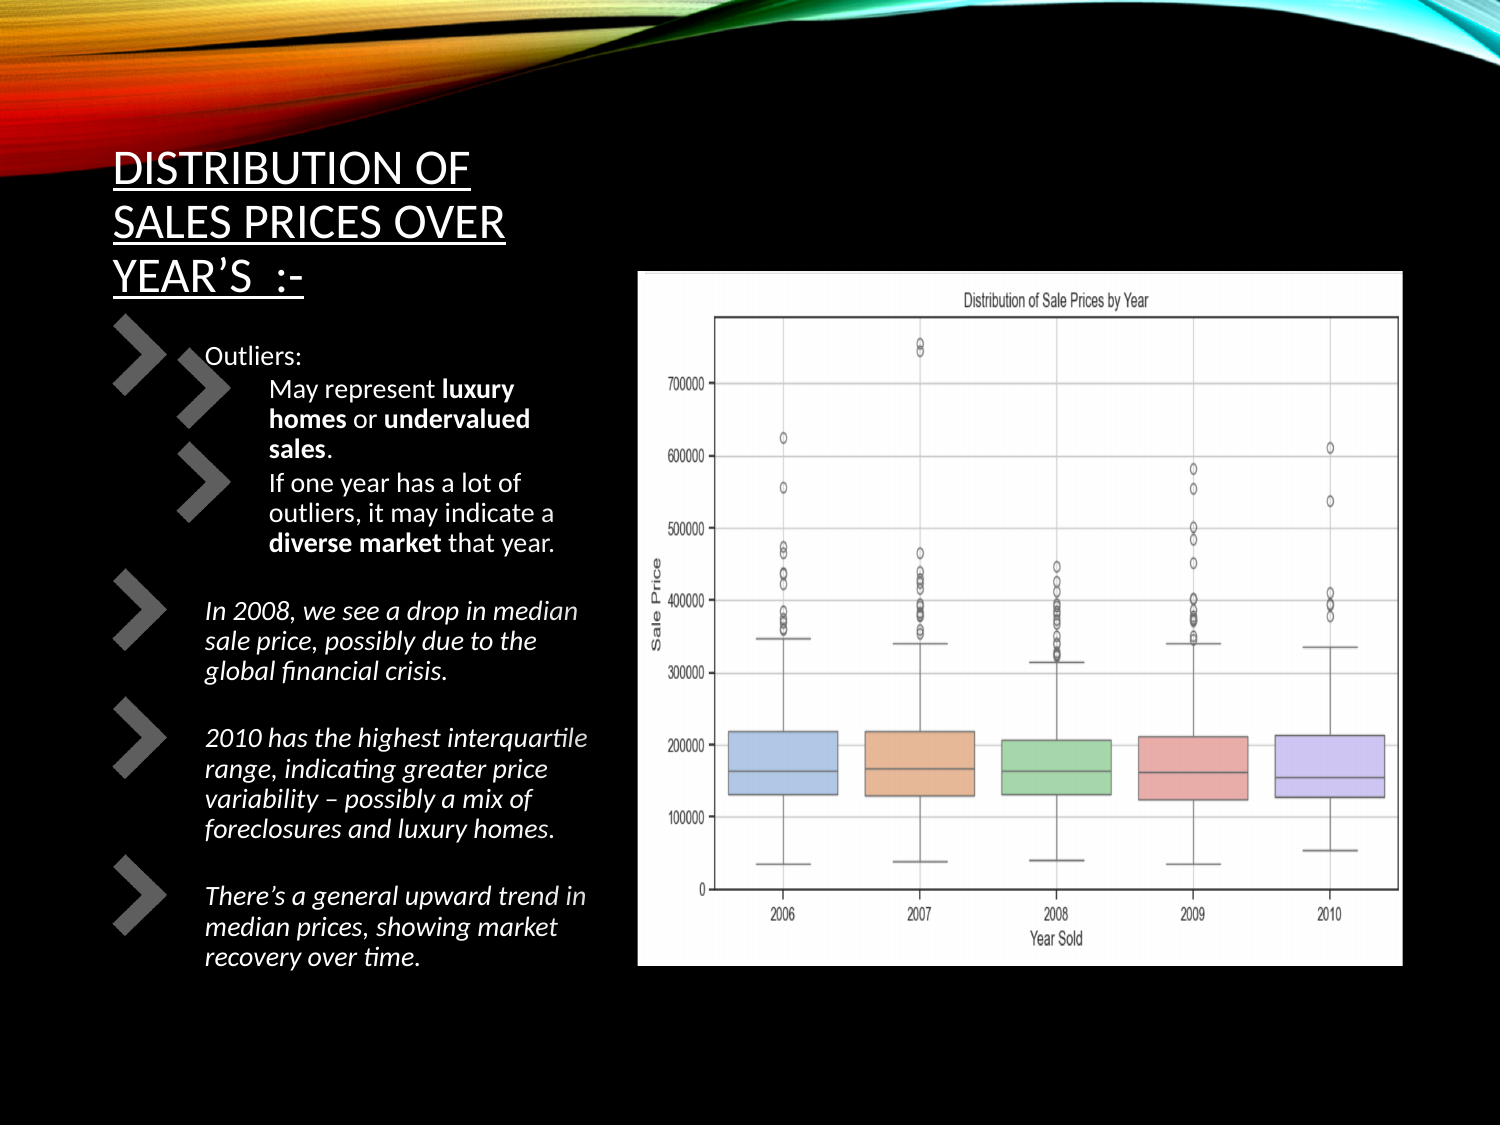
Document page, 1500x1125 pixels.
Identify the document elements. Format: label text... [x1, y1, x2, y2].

picture [0, 0, 1500, 178]
picture [112, 568, 167, 651]
picture [176, 441, 231, 523]
list Outliers: May represent luxury homes or undervalued sales. If one year has a lot of outliers, it may indicate a diverse market that year. In 2008, we see a drop in median sale price, possibly due to the global financial crisis. 2010 has the highest interquartile range, indicating greater price variability – possibly a mix of foreclosures and luxury homes. There’s a general upward trend in median prices, showing market recovery over time. [97, 333, 564, 1028]
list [637, 270, 1403, 966]
picture [176, 347, 231, 429]
title Distribution of sales prices over year’s :- [97, 121, 604, 311]
picture [112, 696, 167, 779]
picture [112, 313, 167, 396]
picture [112, 854, 167, 936]
